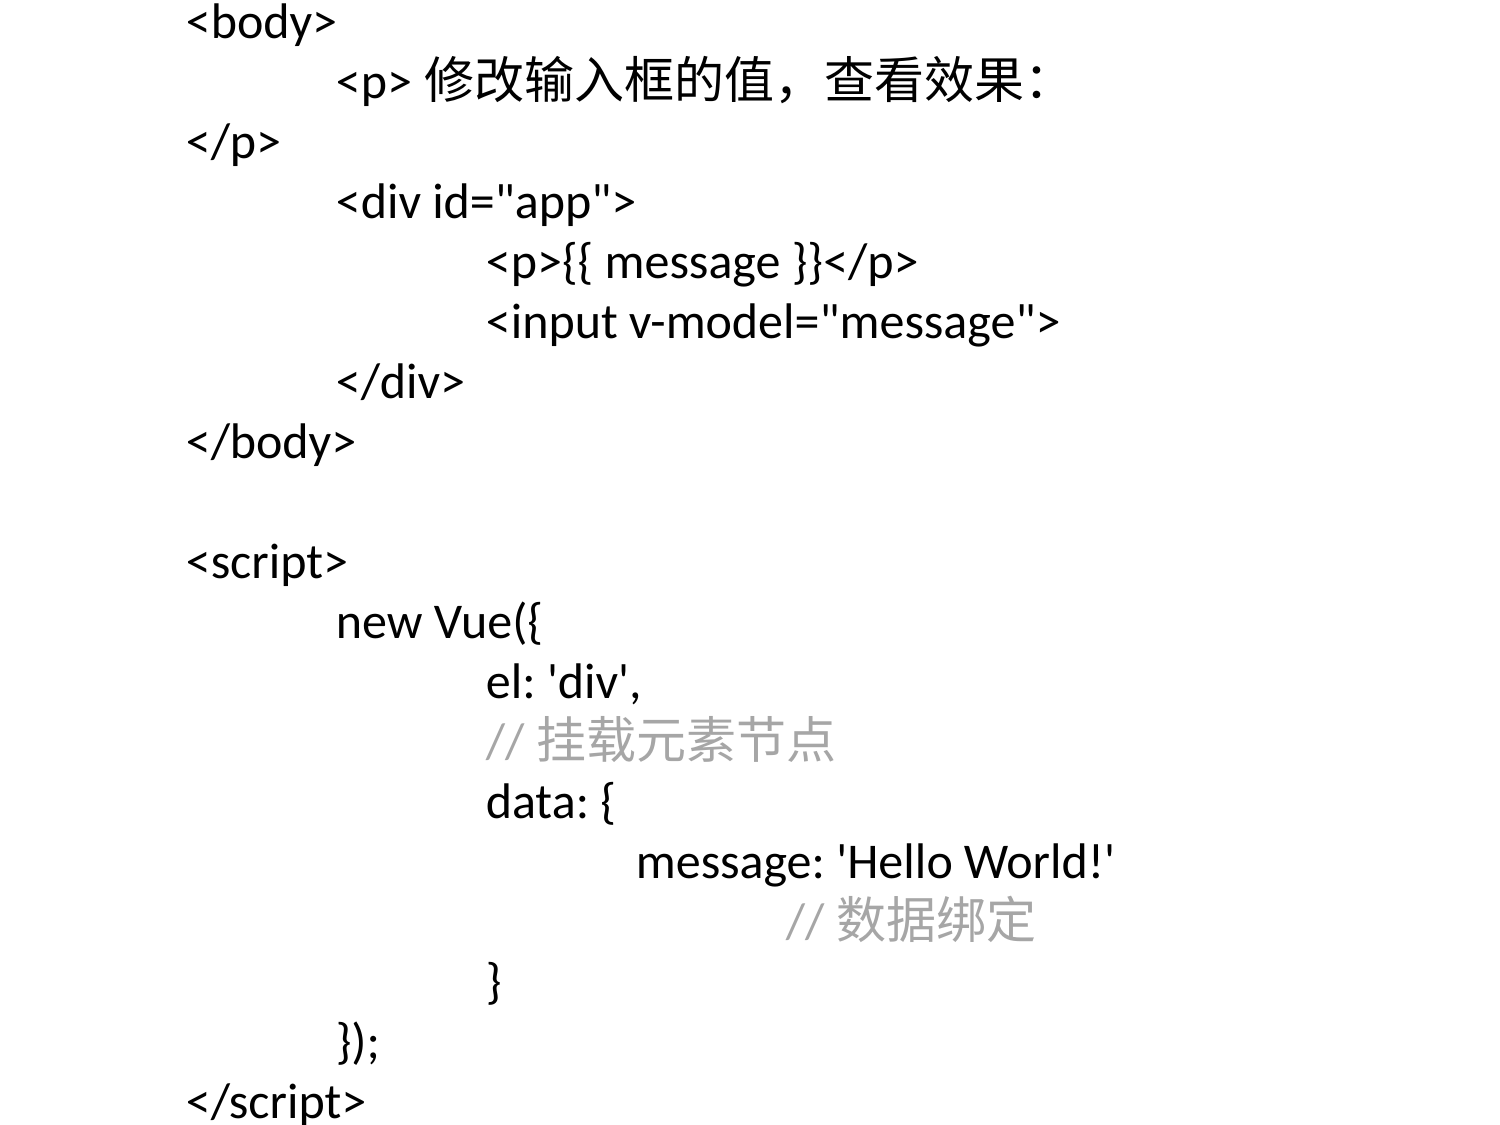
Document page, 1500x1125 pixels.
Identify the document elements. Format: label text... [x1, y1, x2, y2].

text_box <body> <p>修改输入框的值，查看效果： </p> <div id="app"> <p>{{ message }}</p> <input v-model="message"> </div> </body> <script> new Vue({ el: 'div', //挂载元素节点 data: { message: 'Hello World!' //数据绑定 } }); </script> [171, 0, 1164, 1125]
